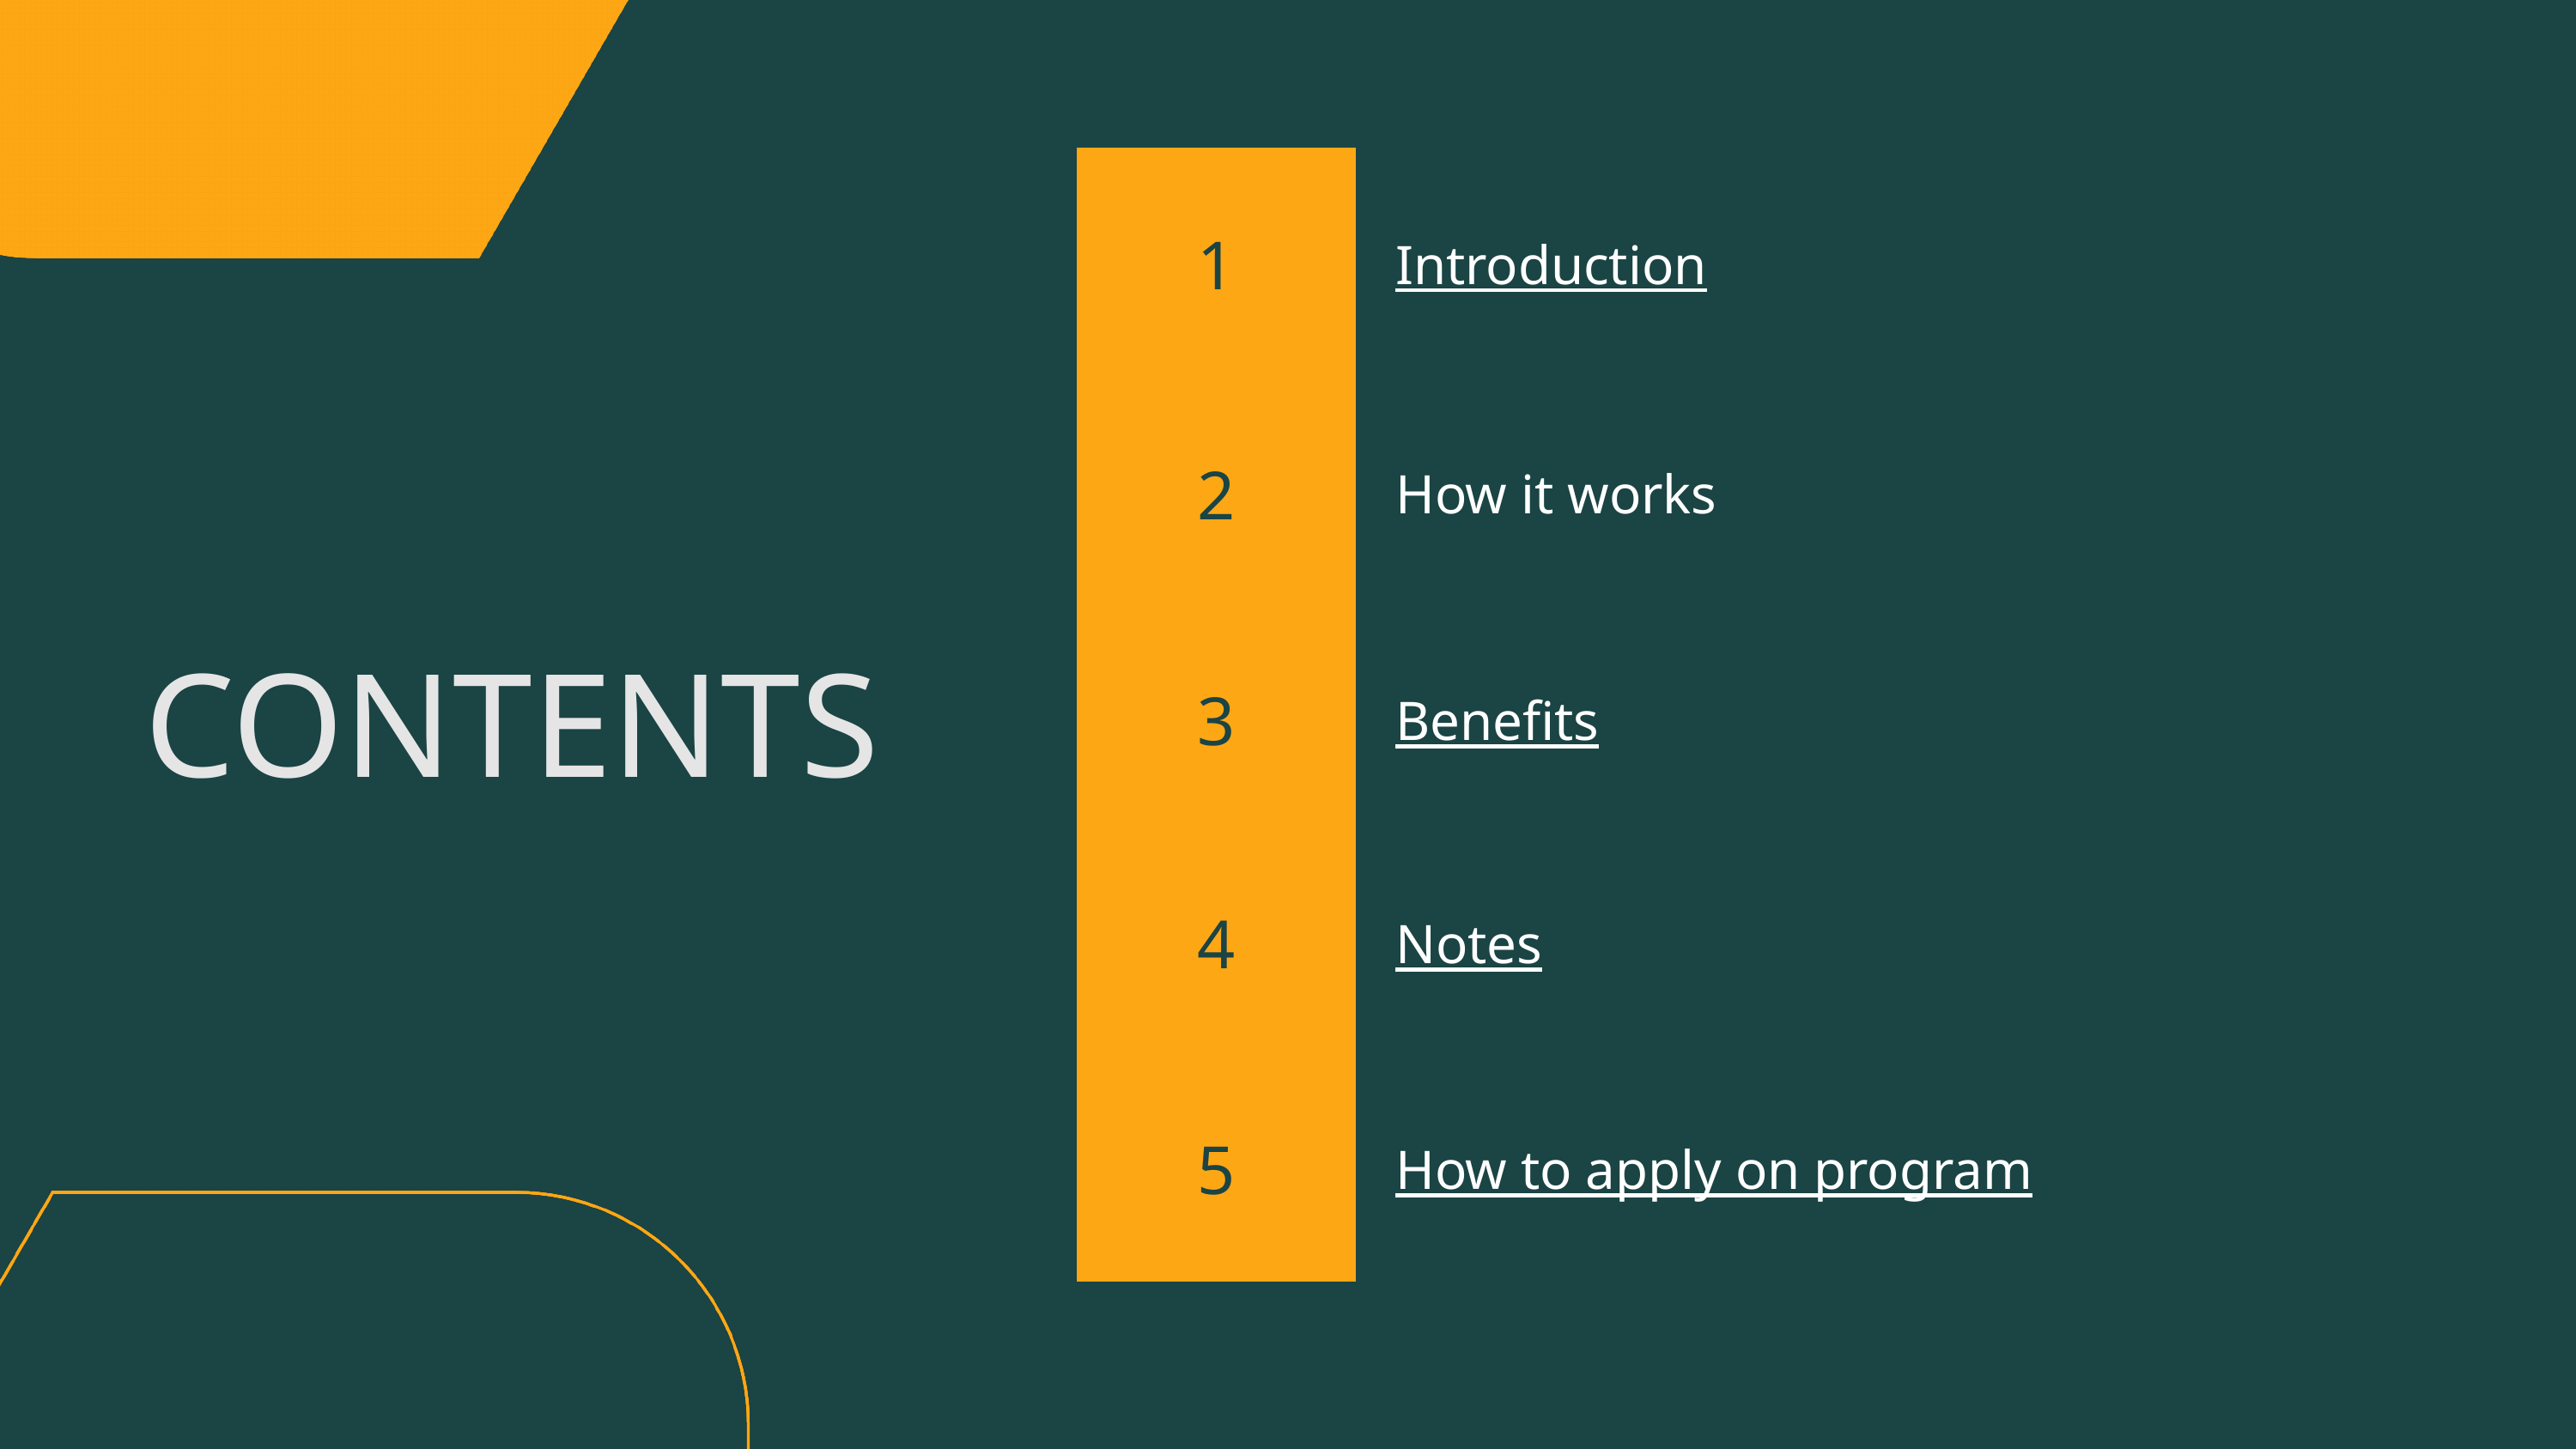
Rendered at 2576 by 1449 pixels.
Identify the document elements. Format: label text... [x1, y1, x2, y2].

table_cell 4 [1077, 831, 1356, 1054]
text_box CONTENTS [144, 647, 986, 806]
table_cell How it works [1356, 378, 2576, 608]
table_cell Benefits [1356, 608, 2576, 831]
table_cell 5 [1077, 1054, 1356, 1282]
table_cell 3 [1077, 608, 1356, 831]
table_cell Notes [1356, 831, 2576, 1054]
text_box [0, 1191, 750, 1449]
table_cell How to apply on program [1356, 1054, 2576, 1282]
text_box [0, 0, 700, 258]
table_header Introduction [1356, 148, 2576, 378]
table_header 1 [1077, 148, 1356, 378]
table_cell 2 [1077, 378, 1356, 608]
